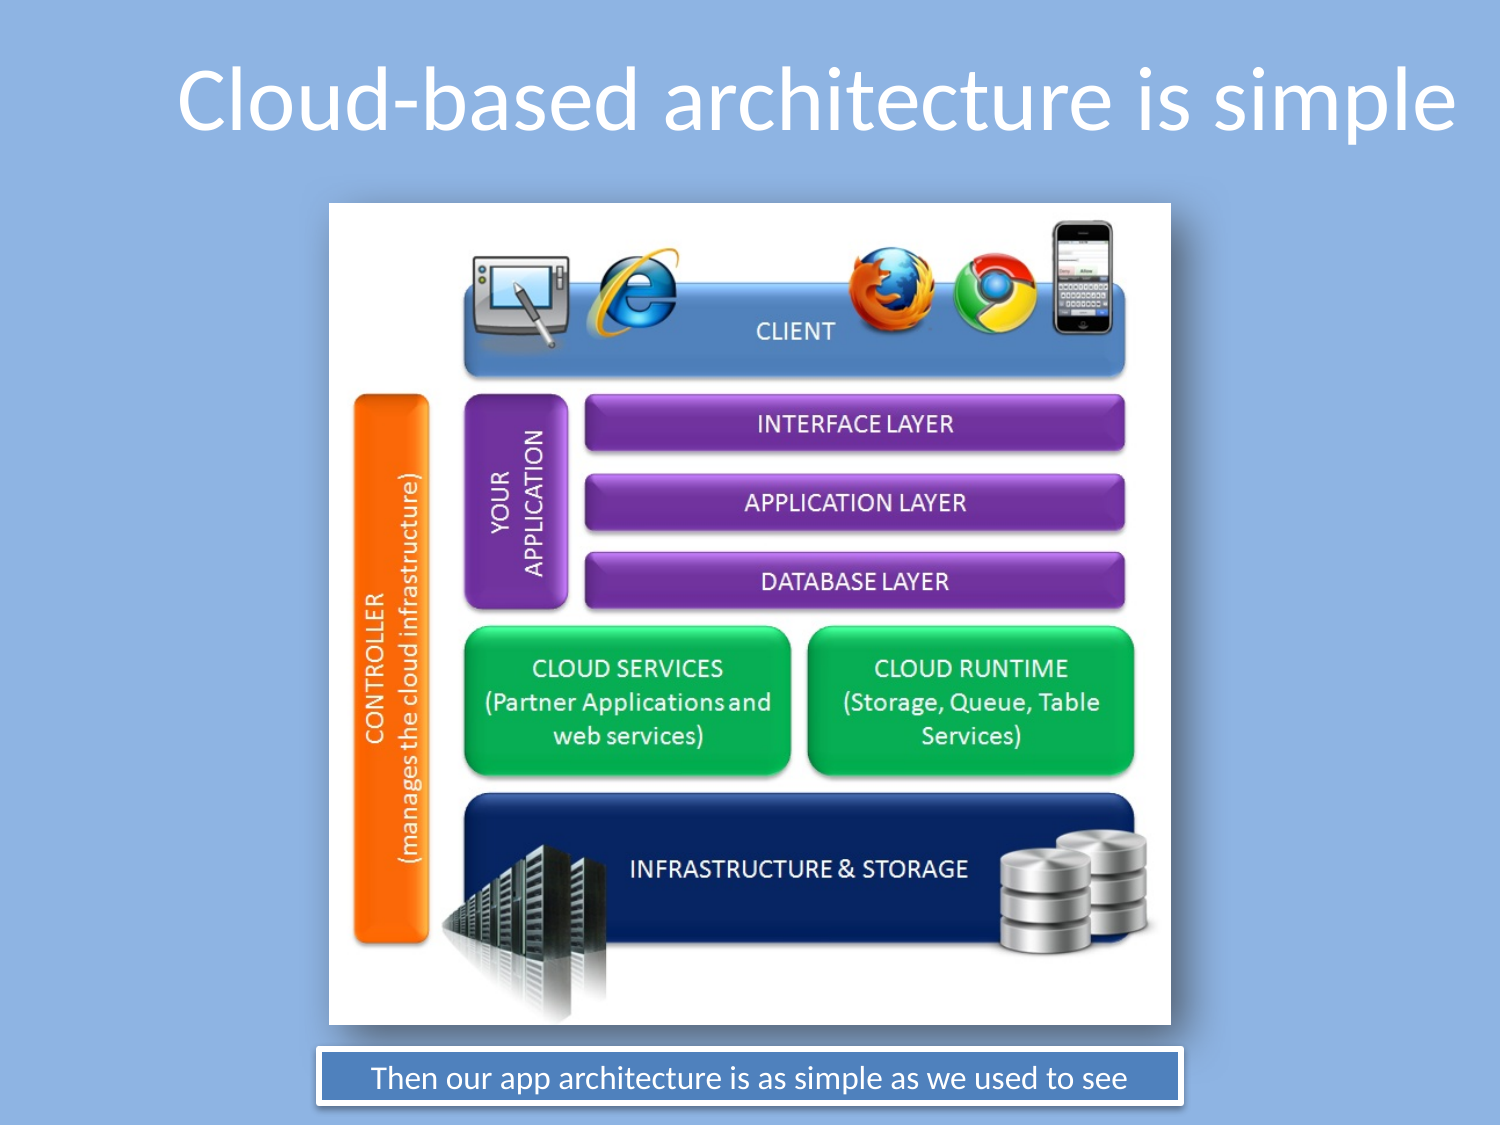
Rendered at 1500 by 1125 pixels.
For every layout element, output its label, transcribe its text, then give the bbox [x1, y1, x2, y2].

title Cloud-based architecture is simple [24, 12, 1475, 175]
picture [329, 203, 1171, 1026]
text_box Then our app architecture is as simple as we used to see [316, 1046, 1184, 1106]
